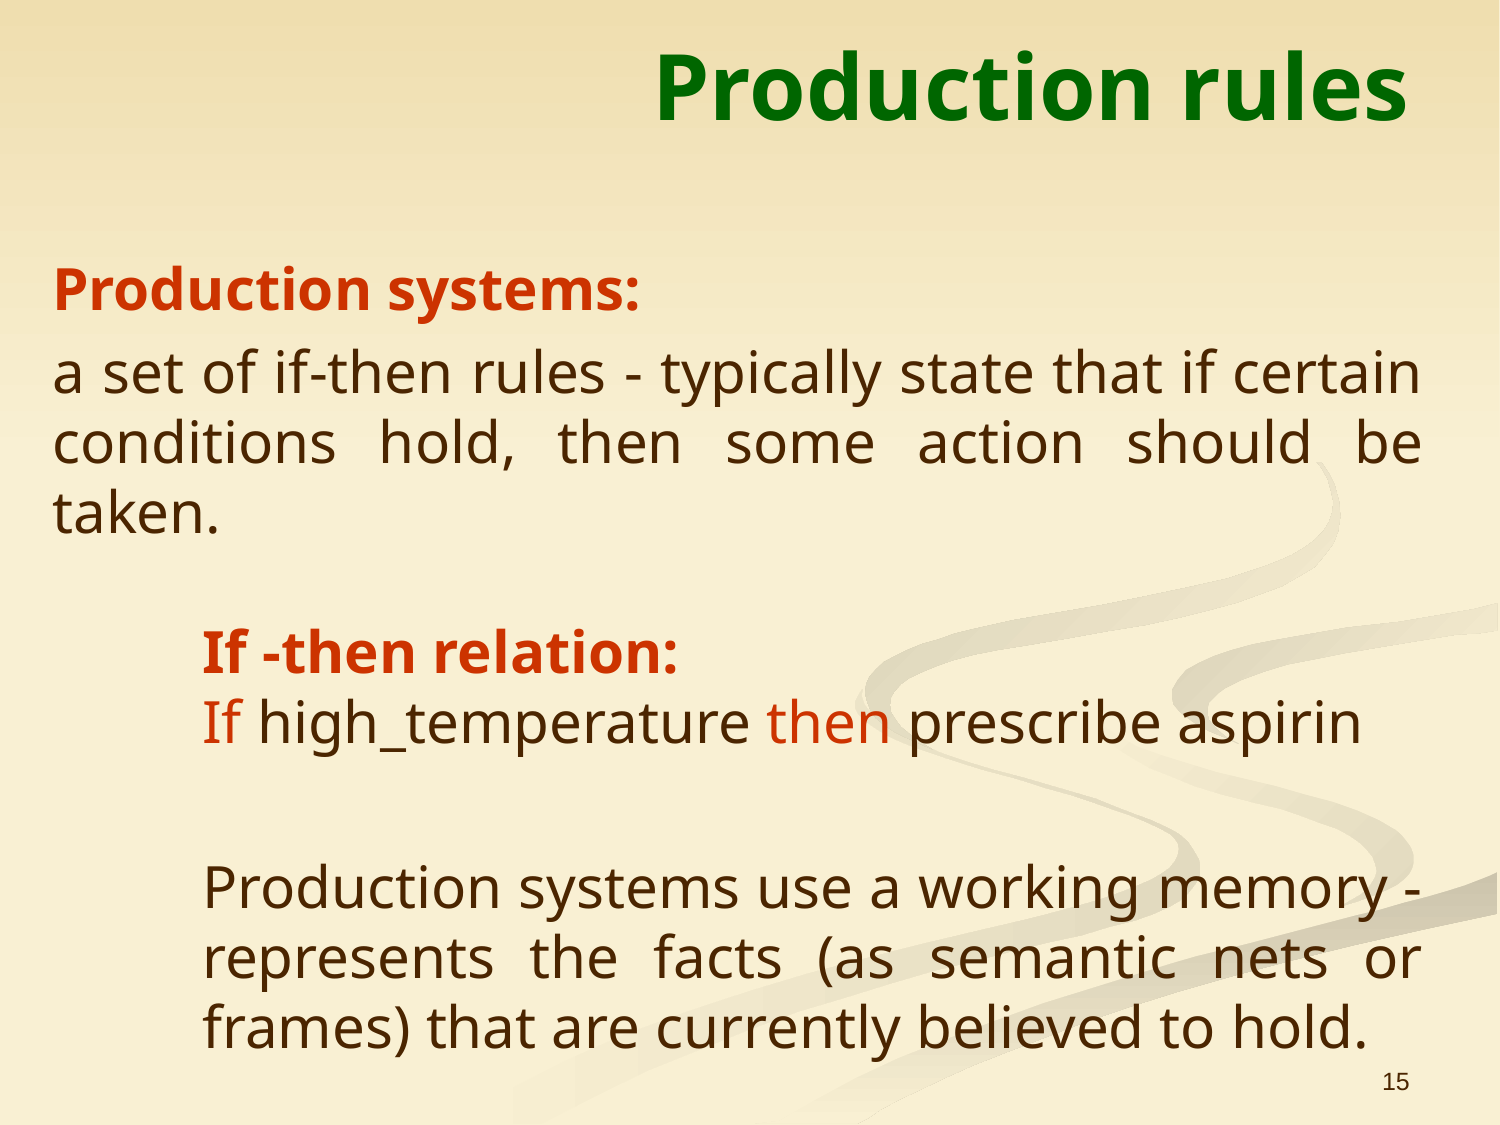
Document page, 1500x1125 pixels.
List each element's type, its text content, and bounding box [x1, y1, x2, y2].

slide_number 15 [1074, 1068, 1425, 1104]
title Production rules [75, 45, 1425, 162]
text_box Production systems: a set of if-then rules - typically state that if certain conditions hold, then some action should be taken. If -then relation: If high_temperature then prescribe aspirin Production systems use a working memory - represents the facts (as semantic nets or frames) that are currently believed to hold. [37, 162, 1438, 1068]
